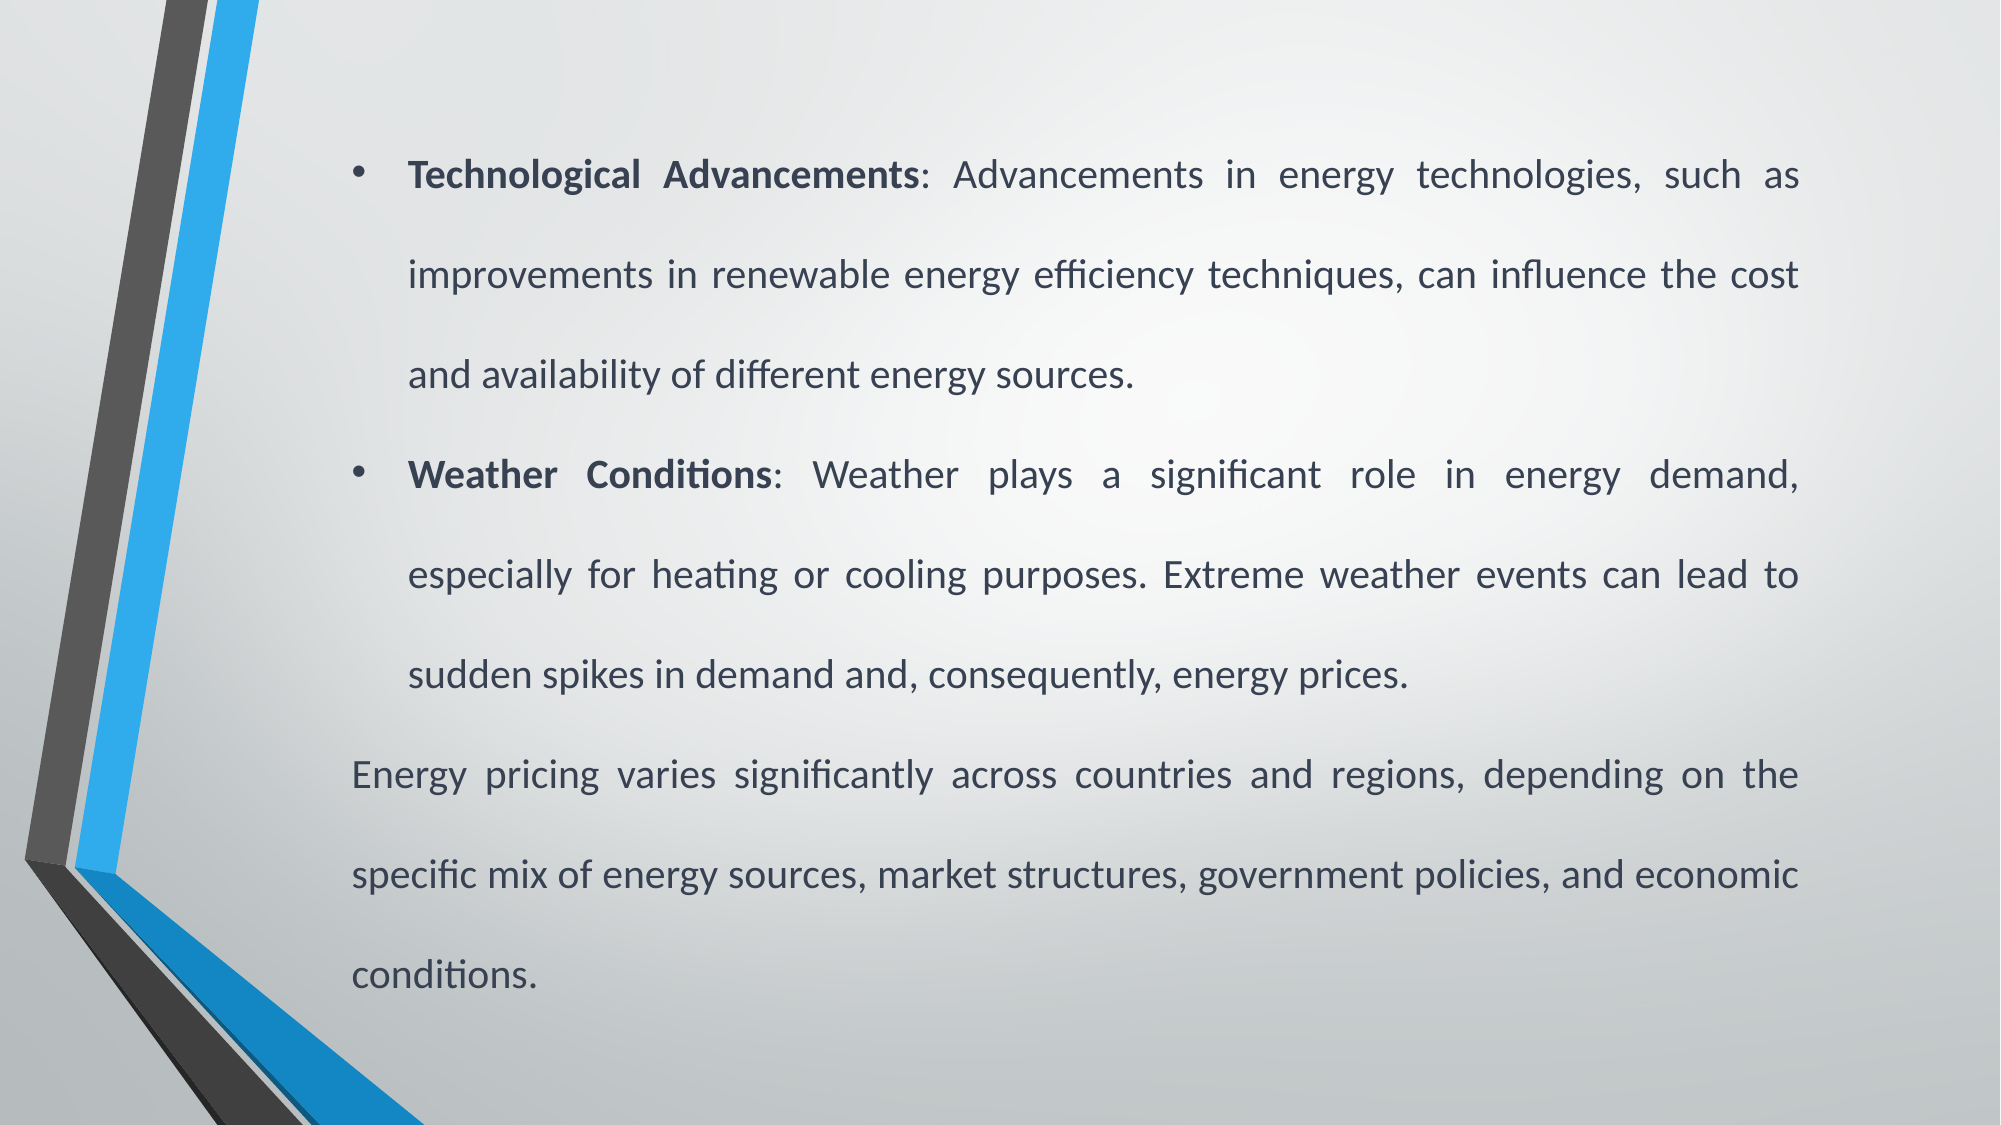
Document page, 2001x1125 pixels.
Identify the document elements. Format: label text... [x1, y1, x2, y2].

text_box Technological Advancements: Advancements in energy technologies, such as improvements in renewable energy efficiency techniques, can influence the cost and availability of different energy sources. Weather Conditions: Weather plays a significant role in energy demand, especially for heating or cooling purposes. Extreme weather events can lead to sudden spikes in demand and, consequently, energy prices. Energy pricing varies significantly across countries and regions, depending on the specific mix of energy sources, market structures, government policies, and economic conditions. [336, 88, 1816, 1005]
